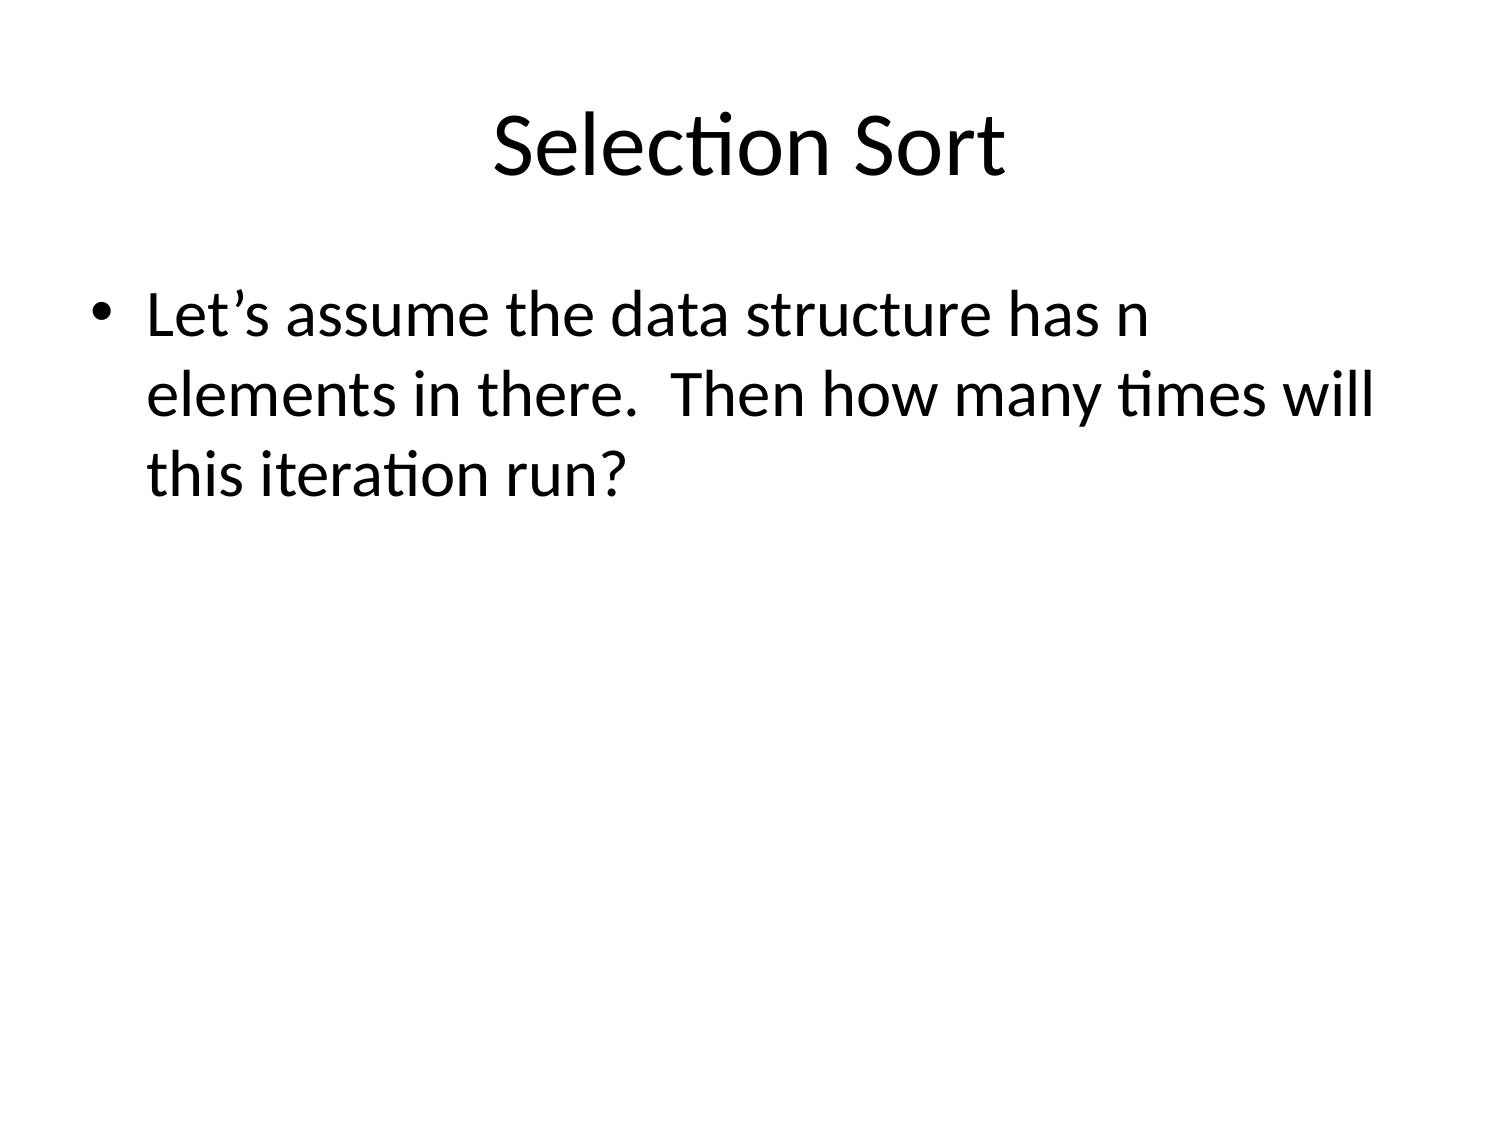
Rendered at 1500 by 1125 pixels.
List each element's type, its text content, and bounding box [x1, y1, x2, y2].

title Selection Sort [75, 45, 1425, 233]
list Let’s assume the data structure has n elements in there. Then how many times will this iteration run? [75, 262, 1425, 1005]
